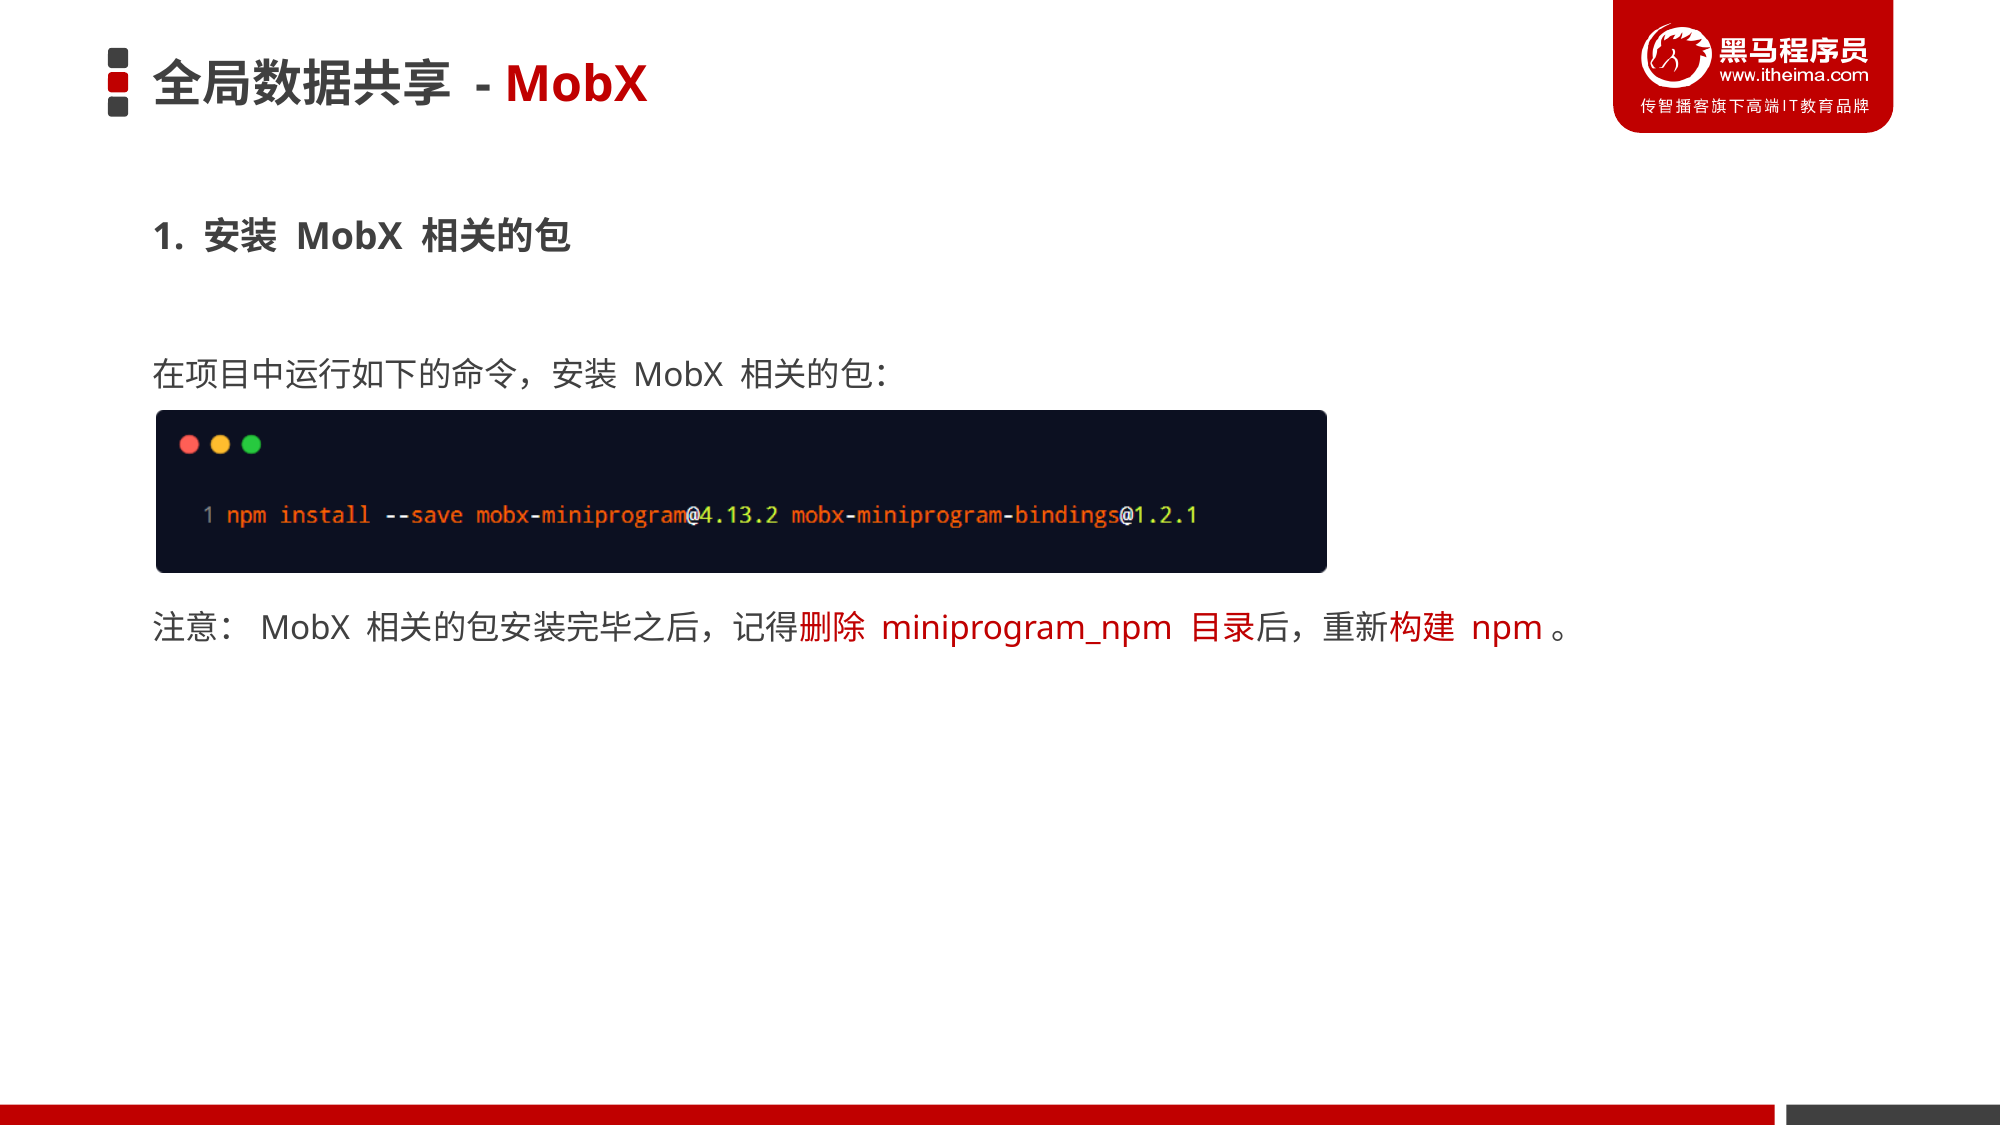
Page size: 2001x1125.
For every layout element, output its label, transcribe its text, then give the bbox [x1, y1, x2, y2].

picture [1616, 11, 1894, 125]
list 在项目中运行如下的命令，安装 MobX 相关的包： [137, 326, 1777, 412]
title 全局数据共享 - MobX [137, 38, 1577, 124]
text_box 注意：MobX 相关的包安装完毕之后，记得删除 miniprogram_npm 目录后，重新构建 npm。 [137, 598, 1734, 654]
picture [155, 410, 1327, 574]
list 1. 安装 MobX 相关的包 [137, 192, 1753, 277]
